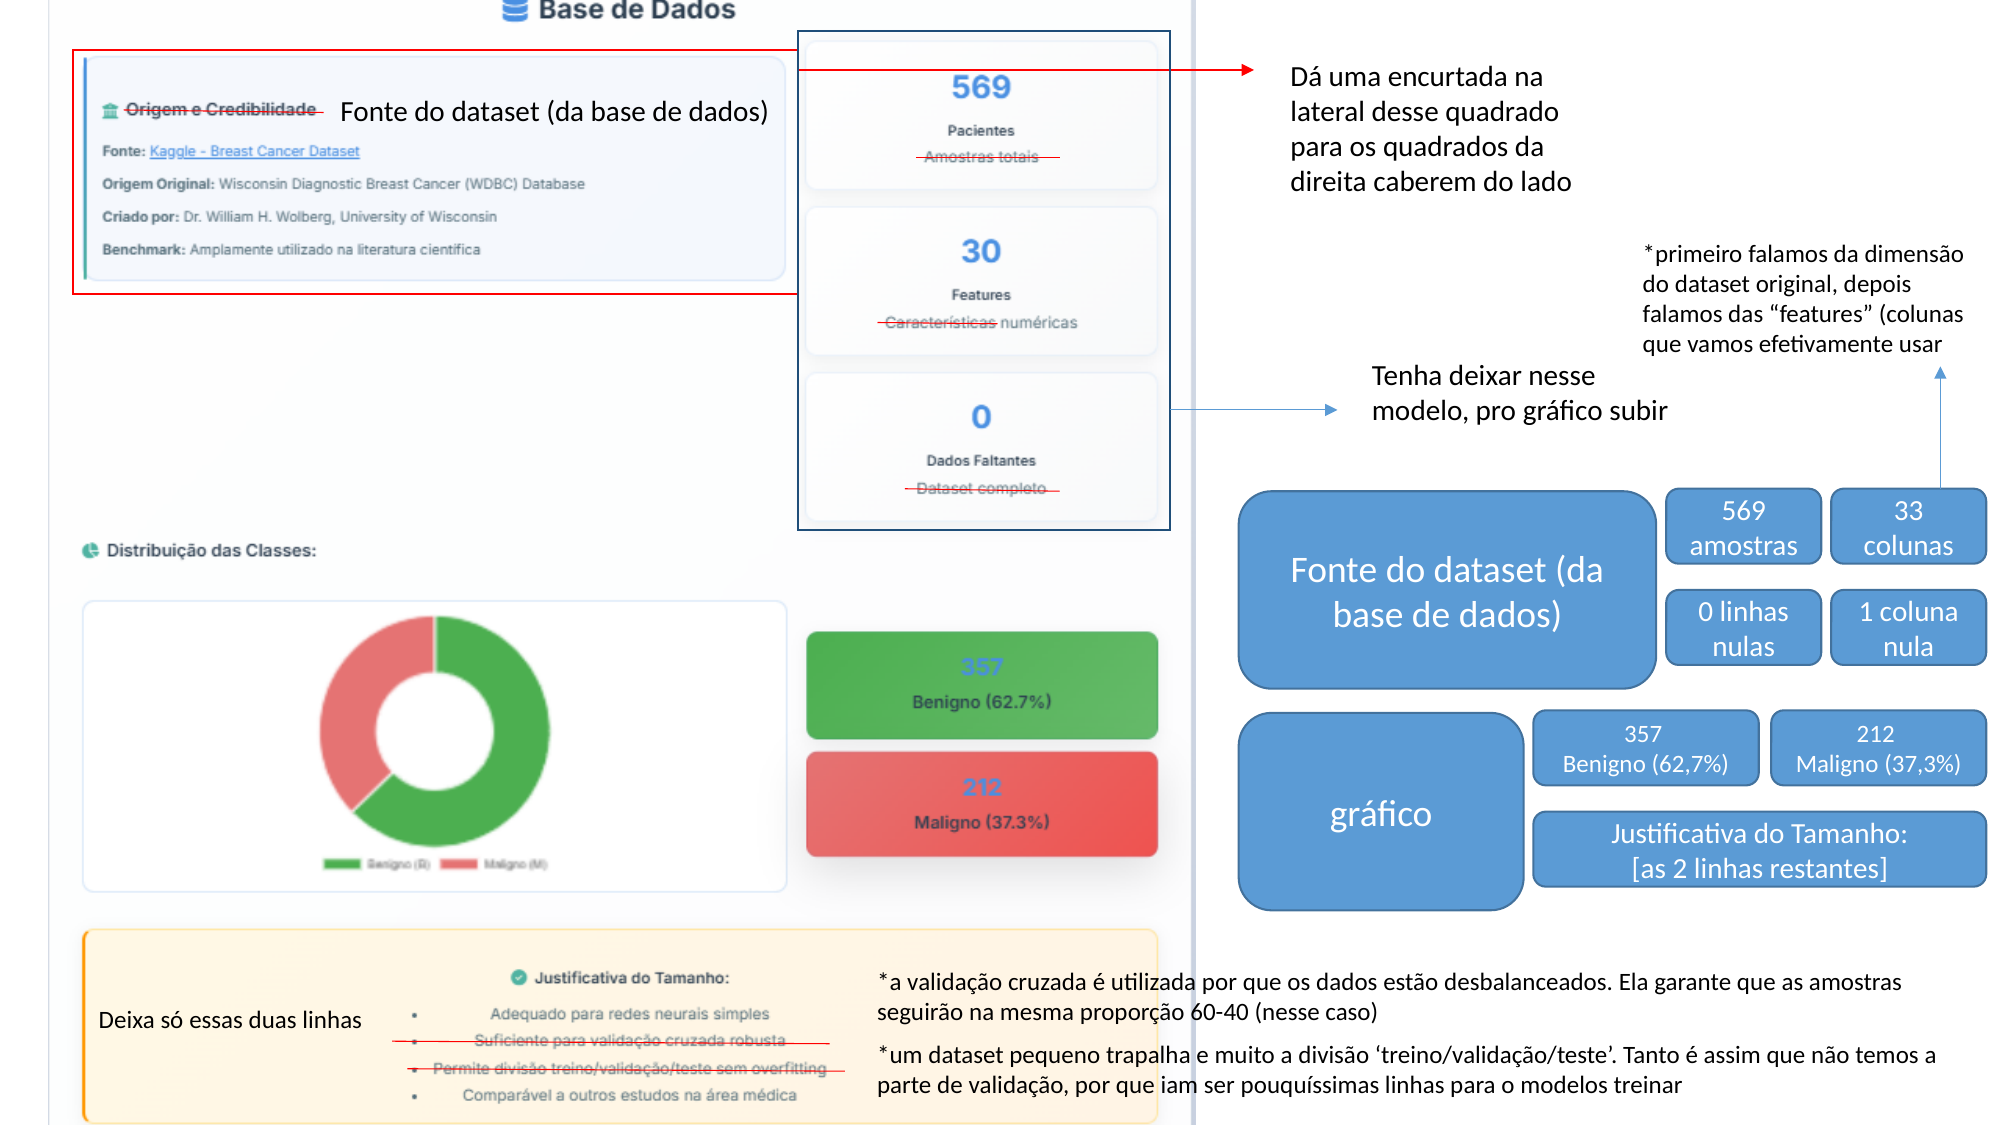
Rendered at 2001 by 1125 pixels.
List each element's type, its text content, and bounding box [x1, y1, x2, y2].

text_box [904, 488, 1060, 492]
picture [48, 0, 1196, 1125]
text_box Dá uma encurtada na lateral desse quadrado para os quadrados da direita caberem do lado [1275, 49, 1628, 205]
text_box *primeiro falamos da dimensão do dataset original, depois falamos das “features” (colunas que vamos efetivamente usar [1627, 229, 1981, 365]
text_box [123, 109, 324, 113]
text_box 357 Benigno (62,7%) [1532, 709, 1760, 787]
text_box 212 Maligno (37,3%) [1770, 709, 1988, 787]
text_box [407, 1068, 845, 1072]
text_box 33 colunas [1830, 487, 1988, 565]
text_box 0 linhas nulas [1665, 588, 1823, 666]
text_box *a validação cruzada é utilizada por que os dados estão desbalanceados. Ela garante que as amostras seguirão na mesma proporção 60-40 (nesse caso) [1196, 958, 1987, 1033]
text_box gráfico [1237, 711, 1525, 912]
text_box Tenha deixar nesse modelo, pro gráfico subir [1357, 349, 1710, 434]
text_box Fonte do dataset (da base de dados) [1237, 490, 1658, 690]
text_box 569 amostras [1665, 487, 1823, 565]
text_box Justificativa do Tamanho: [as 2 linhas restantes] [1532, 810, 1988, 888]
text_box 1 coluna nula [1830, 588, 1988, 666]
text_box *um dataset pequeno trapalha e muito a divisão ‘treino/validação/teste’. Tanto é assim que não temos a parte de validação, por que iam ser pouquíssimas linhas para o modelos treinar [1196, 1033, 1987, 1106]
